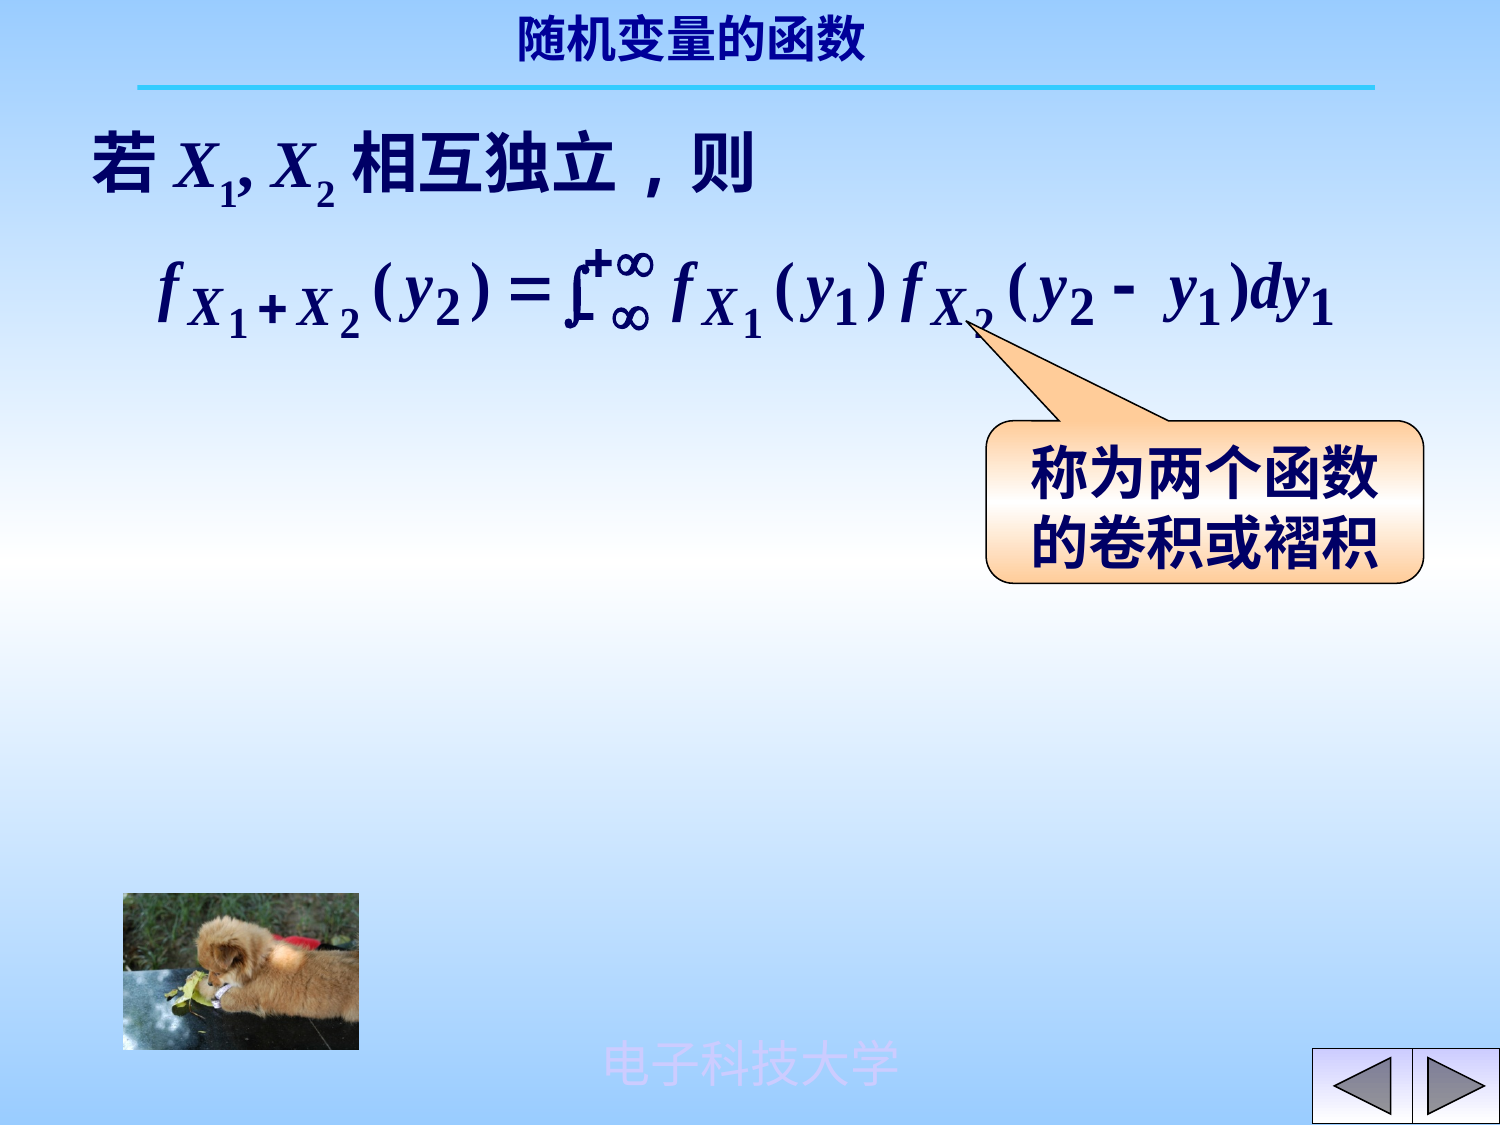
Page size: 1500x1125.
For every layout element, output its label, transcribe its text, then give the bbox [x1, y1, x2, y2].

text_box 称为两个函数的卷积或褶积 [986, 359, 1424, 584]
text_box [135, 219, 1349, 350]
text_box 若X1, X2相互独立,则 [76, 113, 827, 223]
footer 电子科技大学 [512, 1025, 988, 1100]
picture [123, 892, 360, 1050]
